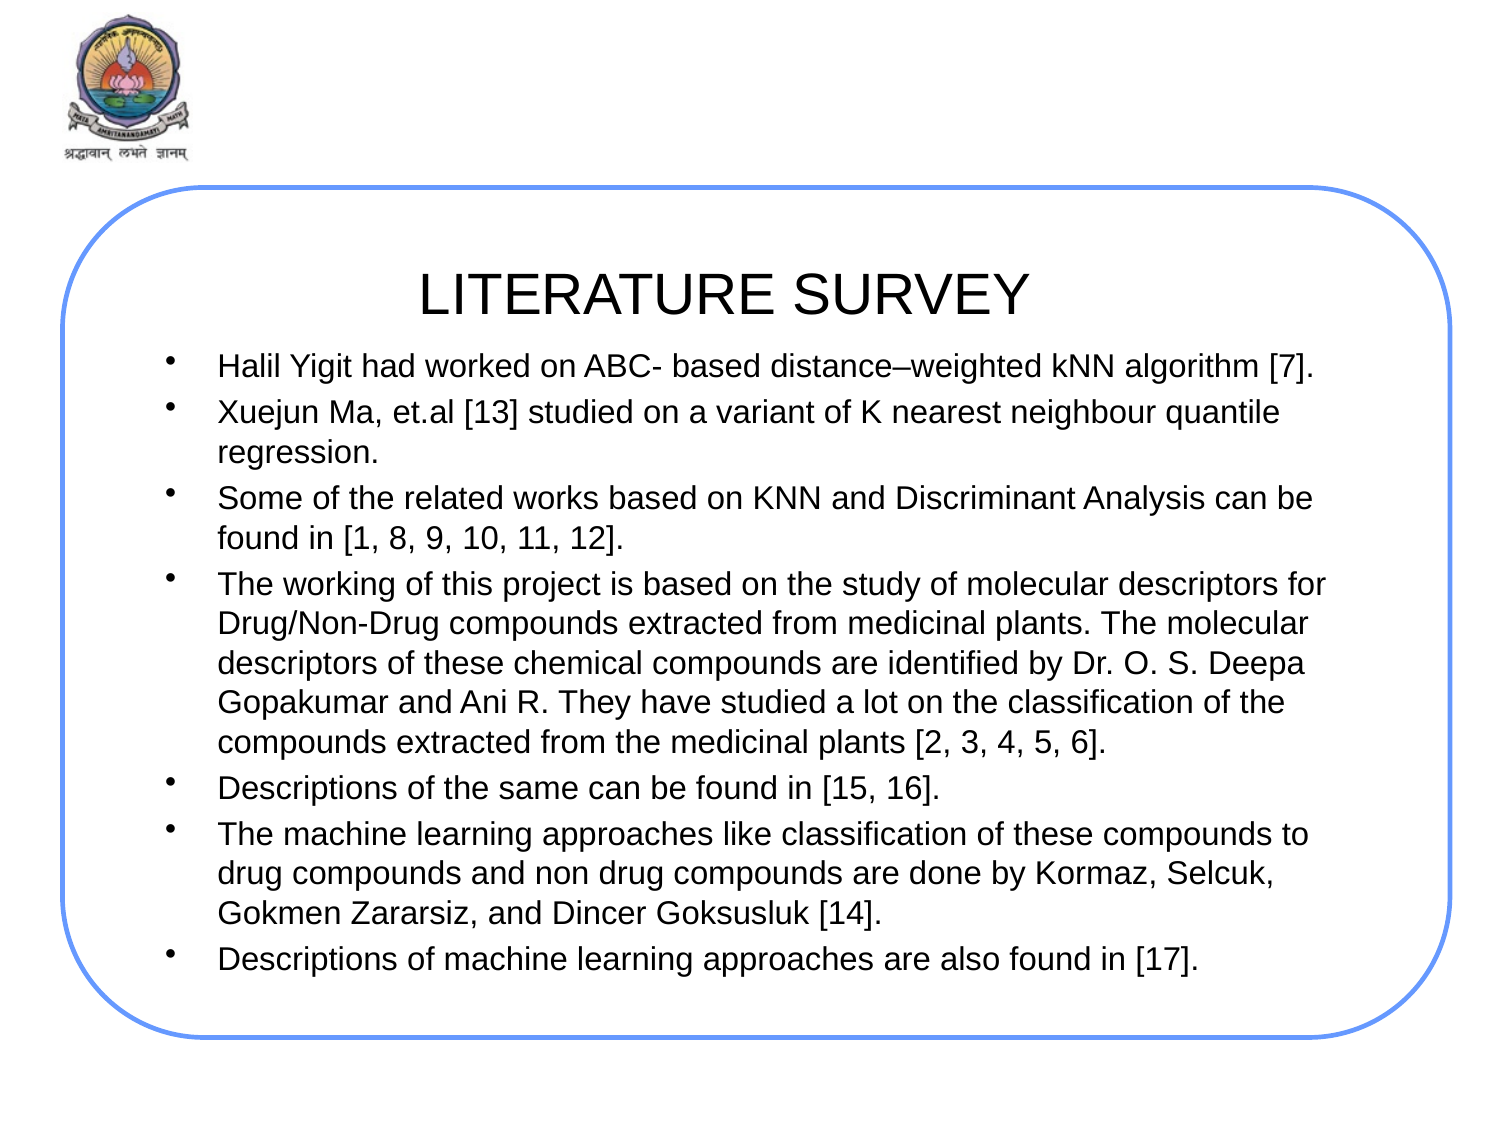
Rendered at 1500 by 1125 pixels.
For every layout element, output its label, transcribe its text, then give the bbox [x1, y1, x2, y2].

picture [62, 12, 193, 163]
title LITERATURE SURVEY [162, 224, 1288, 337]
list Halil Yigit had worked on ABC- based distance–weighted kNN algorithm [7]. Xuejun Ma, et.al [13] studied on a variant of K nearest neighbour quantile regression. Some of the related works based on KNN and Discriminant Analysis can be found in [1, 8, 9, 10, 11, 12]. The working of this project is based on the study of molecular descriptors for Drug/Non-Drug compounds extracted from medicinal plants. The molecular descriptors of these chemical compounds are identified by Dr. O. S. Deepa Gopakumar and Ani R. They have studied a lot on the classification of the compounds extracted from the medicinal plants [2, 3, 4, 5, 6]. Descriptions of the same can be found in [15, 16]. The machine learning approaches like classification of these compounds to drug compounds and non drug compounds are done by Kormaz, Selcuk, Gokmen Zararsiz, and Dincer Goksusluk [14]. Descriptions of machine learning approaches are also found in [17]. [149, 337, 1351, 1006]
